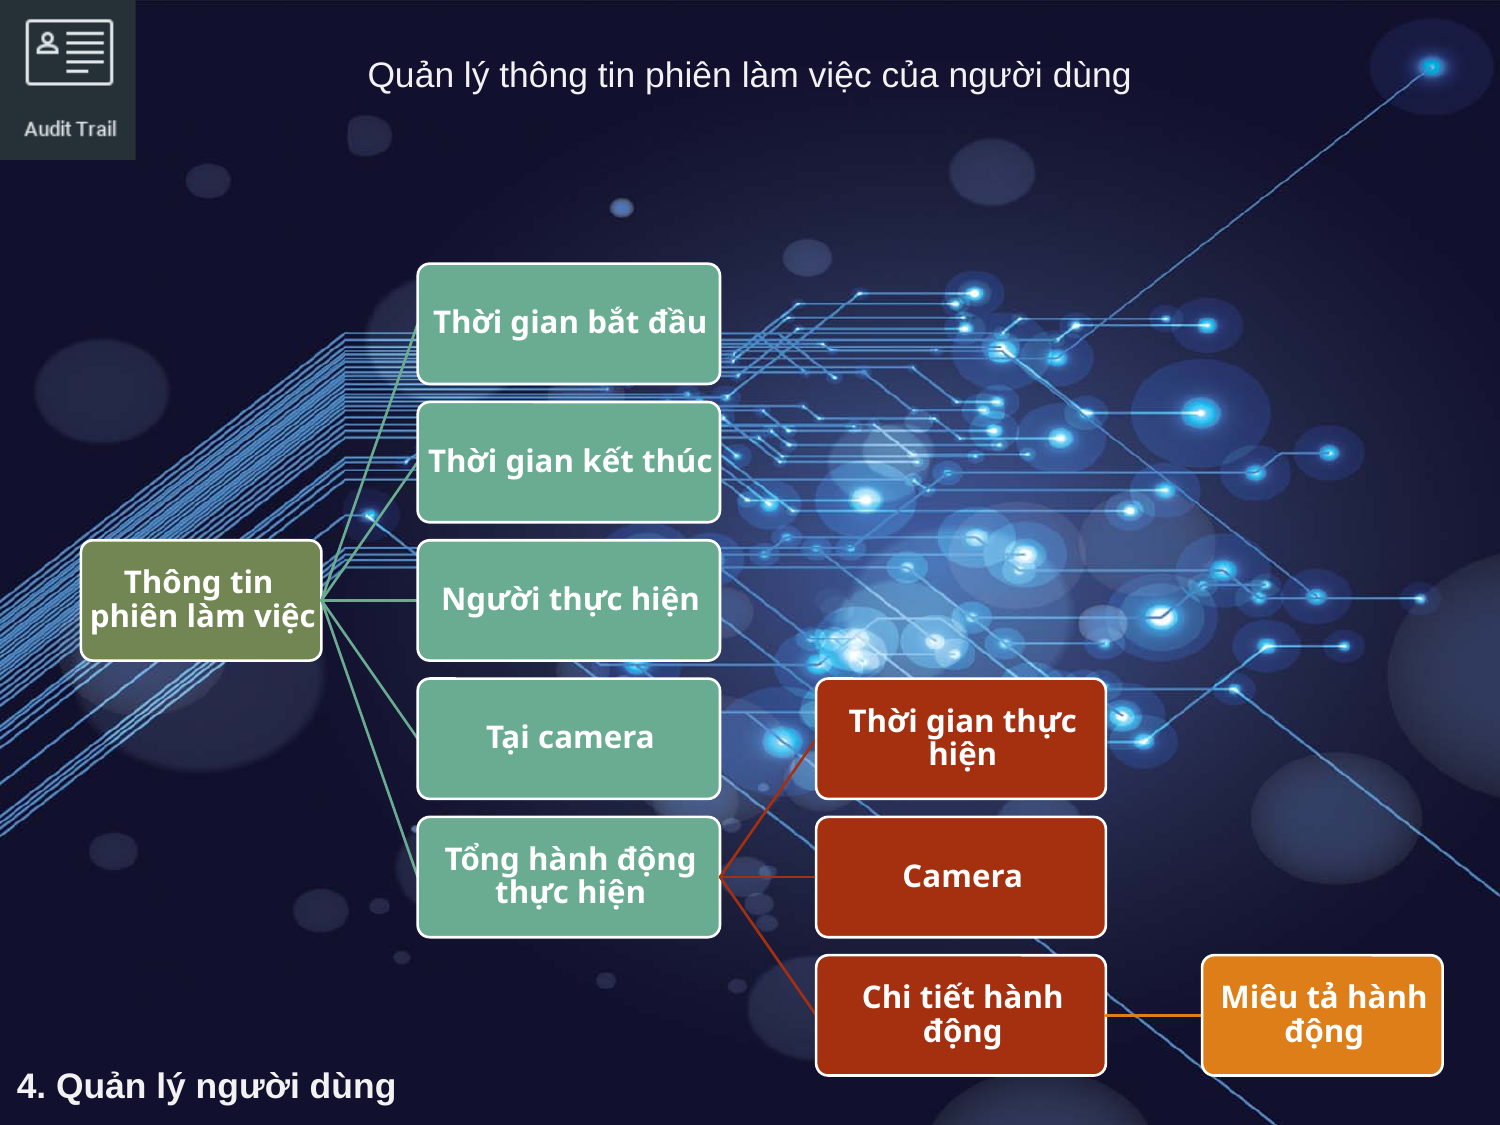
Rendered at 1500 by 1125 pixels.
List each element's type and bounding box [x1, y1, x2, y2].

picture [0, 0, 1500, 1125]
text_box [61, 262, 1462, 1077]
